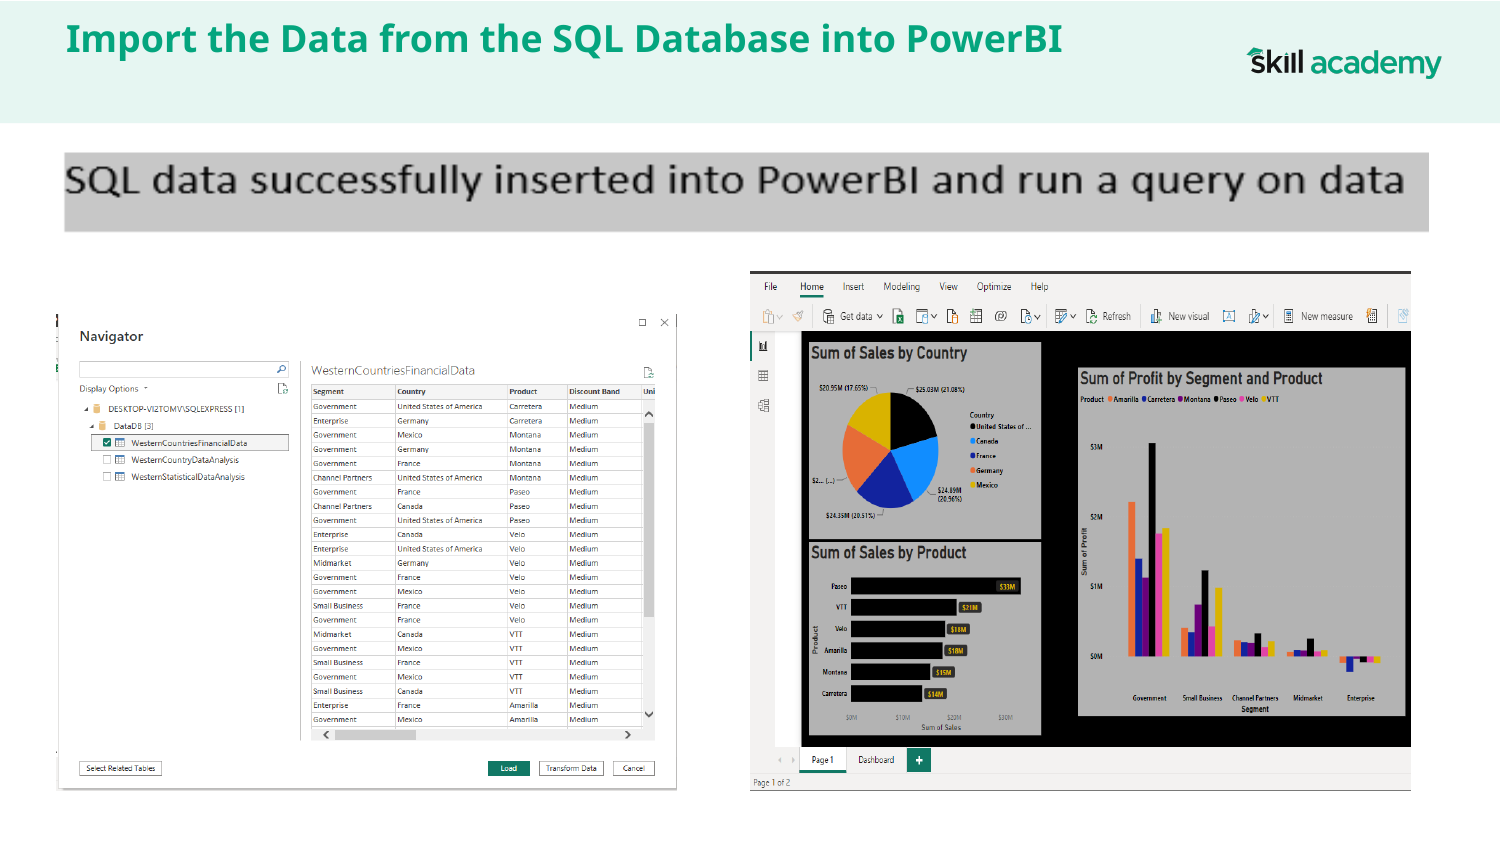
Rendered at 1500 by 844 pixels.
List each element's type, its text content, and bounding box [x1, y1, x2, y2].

title Import the Data from the SQL Database into PowerBI [51, 0, 1449, 136]
picture [56, 314, 677, 791]
picture [56, 149, 1429, 791]
